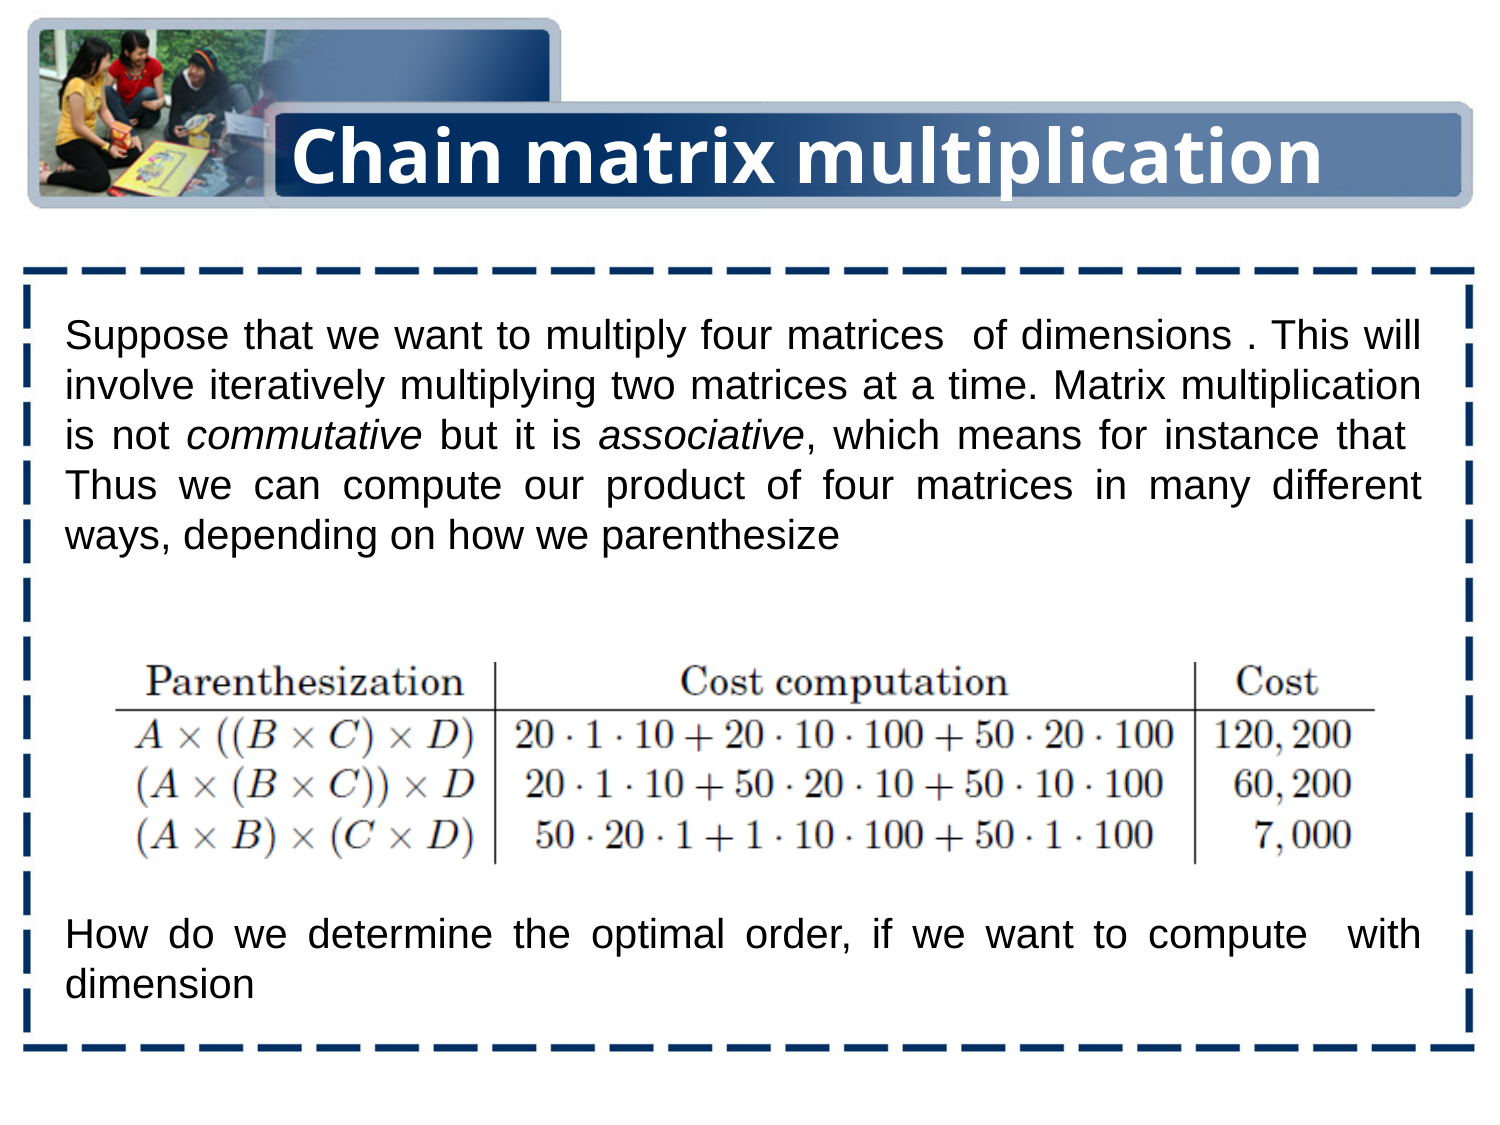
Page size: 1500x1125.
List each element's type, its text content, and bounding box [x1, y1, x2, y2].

picture [0, 0, 1500, 1125]
title Chain matrix multiplication [275, 125, 1438, 183]
